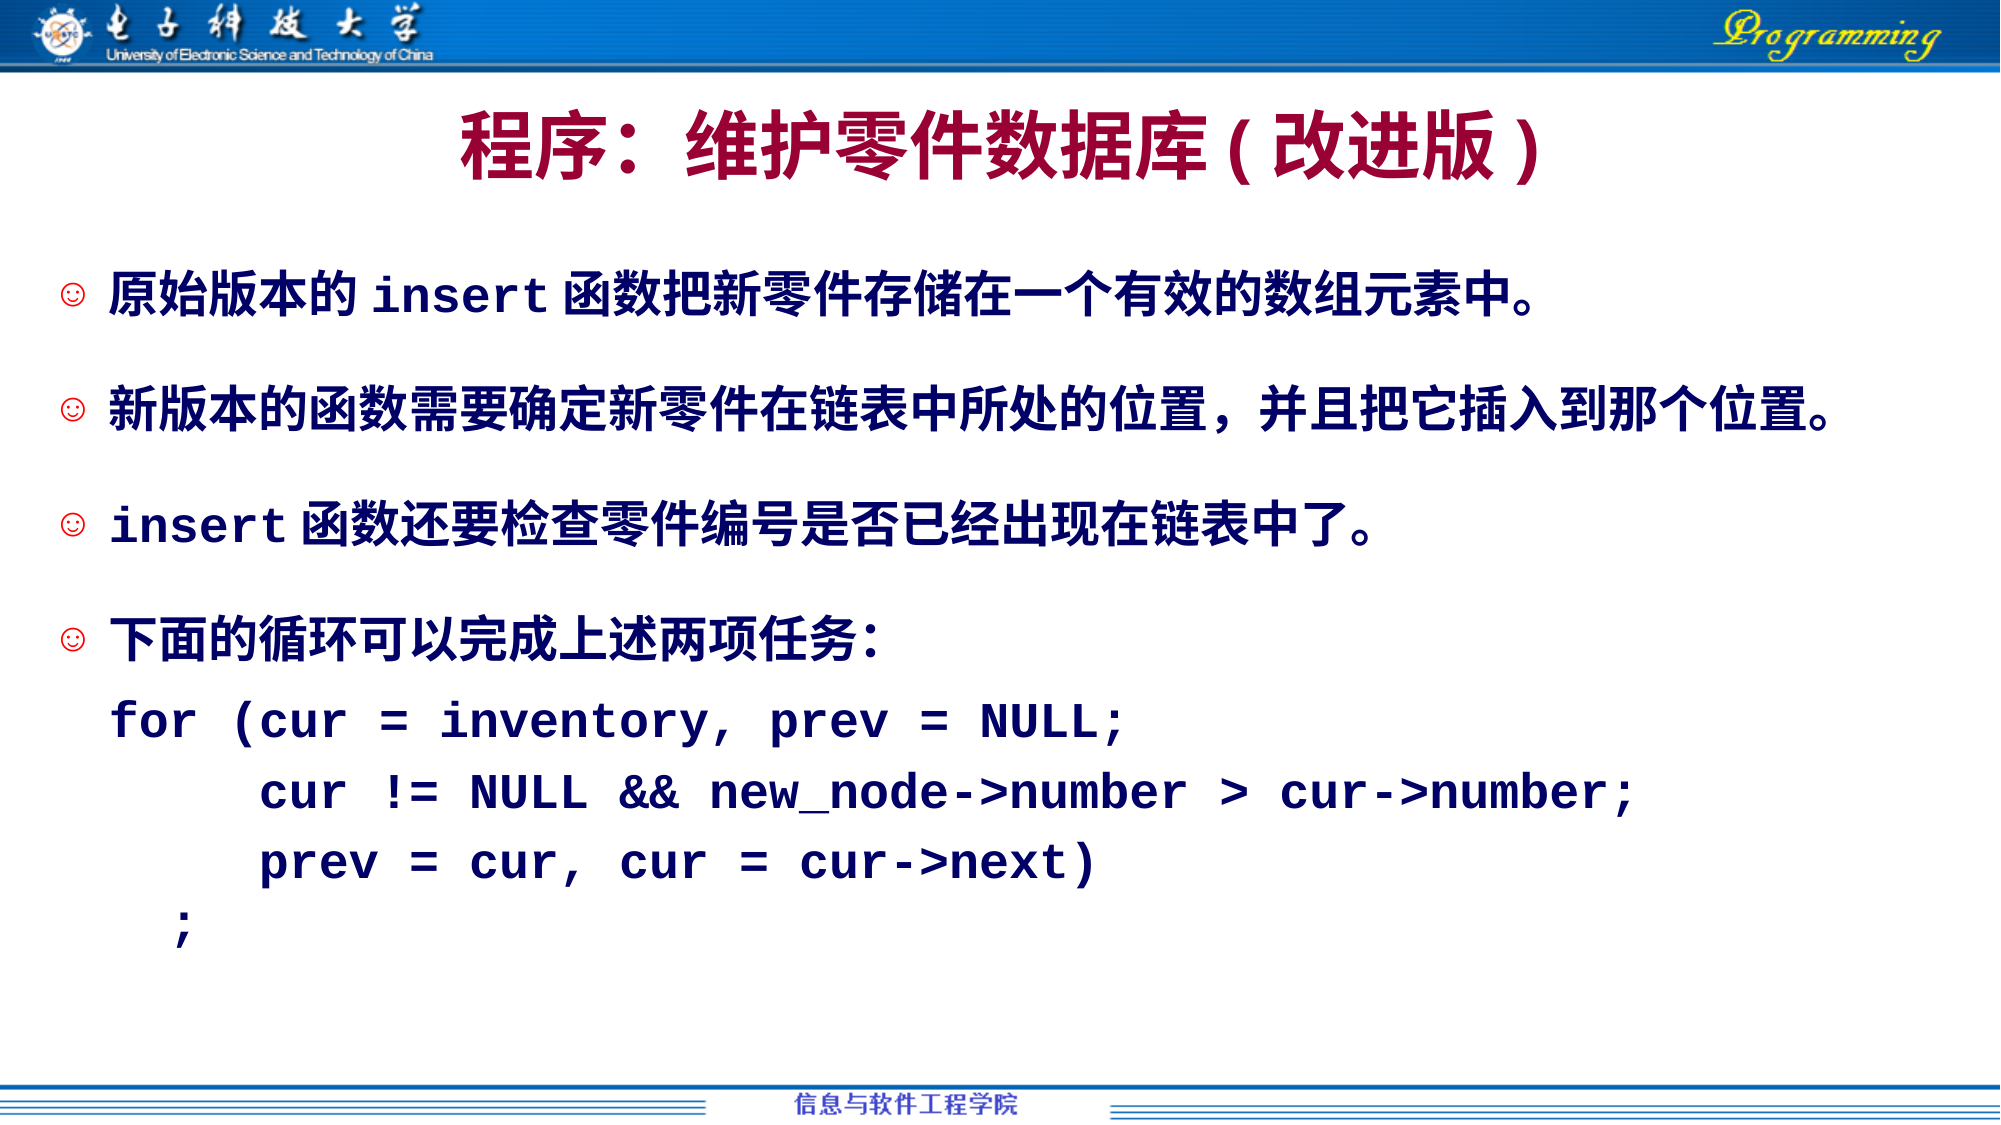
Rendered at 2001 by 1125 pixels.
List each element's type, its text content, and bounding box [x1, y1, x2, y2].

title 程序：维护零件数据库(改进版) [150, 87, 1850, 200]
picture [0, 0, 2000, 1125]
list 原始版本的insert函数把新零件存储在一个有效的数组元素中。 新版本的函数需要确定新零件在链表中所处的位置，并且把它插入到那个位置。 insert函数还要检查零件编号是否已经出现在链表中了。 下面的循环可以完成上述两项任务： for (cur = inventory, prev = NULL; cur != NULL && new_node->number > cur->number; prev = cur, cur = cur->next) ; [37, 224, 1900, 1063]
